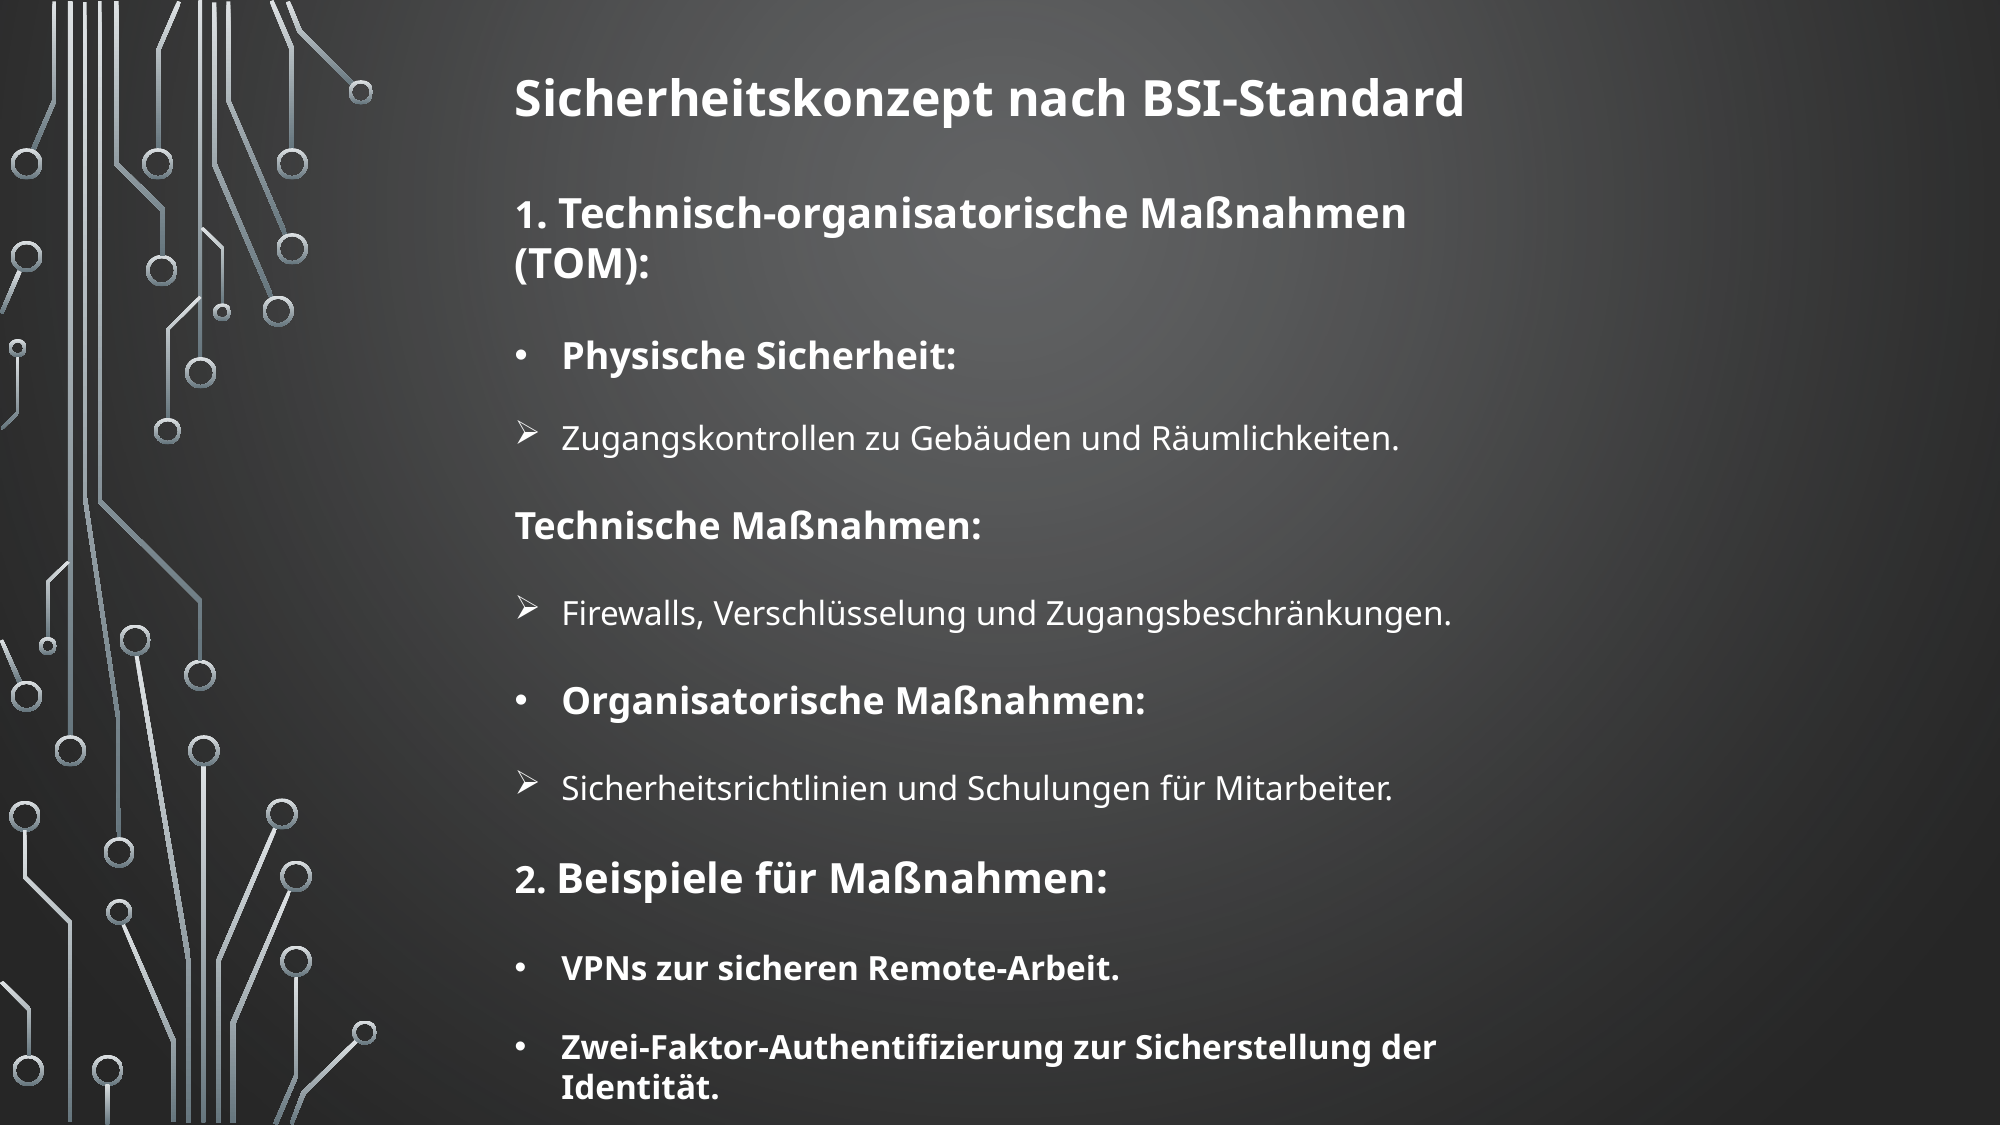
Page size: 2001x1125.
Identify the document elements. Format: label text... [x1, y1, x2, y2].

text_box Sicherheitskonzept nach BSI-Standard [499, 59, 1500, 134]
text_box 1. Technisch-organisatorische Maßnahmen (TOM): Physische Sicherheit: Zugangskontrollen zu Gebäuden und Räumlichkeiten. Technische Maßnahmen: Firewalls, Verschlüsselung und Zugangsbeschränkungen. Organisatorische Maßnahmen: Sicherheitsrichtlinien und Schulungen für Mitarbeiter. 2. Beispiele für Maßnahmen: VPNs zur sicheren Remote-Arbeit. Zwei-Faktor-Authentifizierung zur Sicherstellung der Identität. [499, 179, 1500, 1114]
